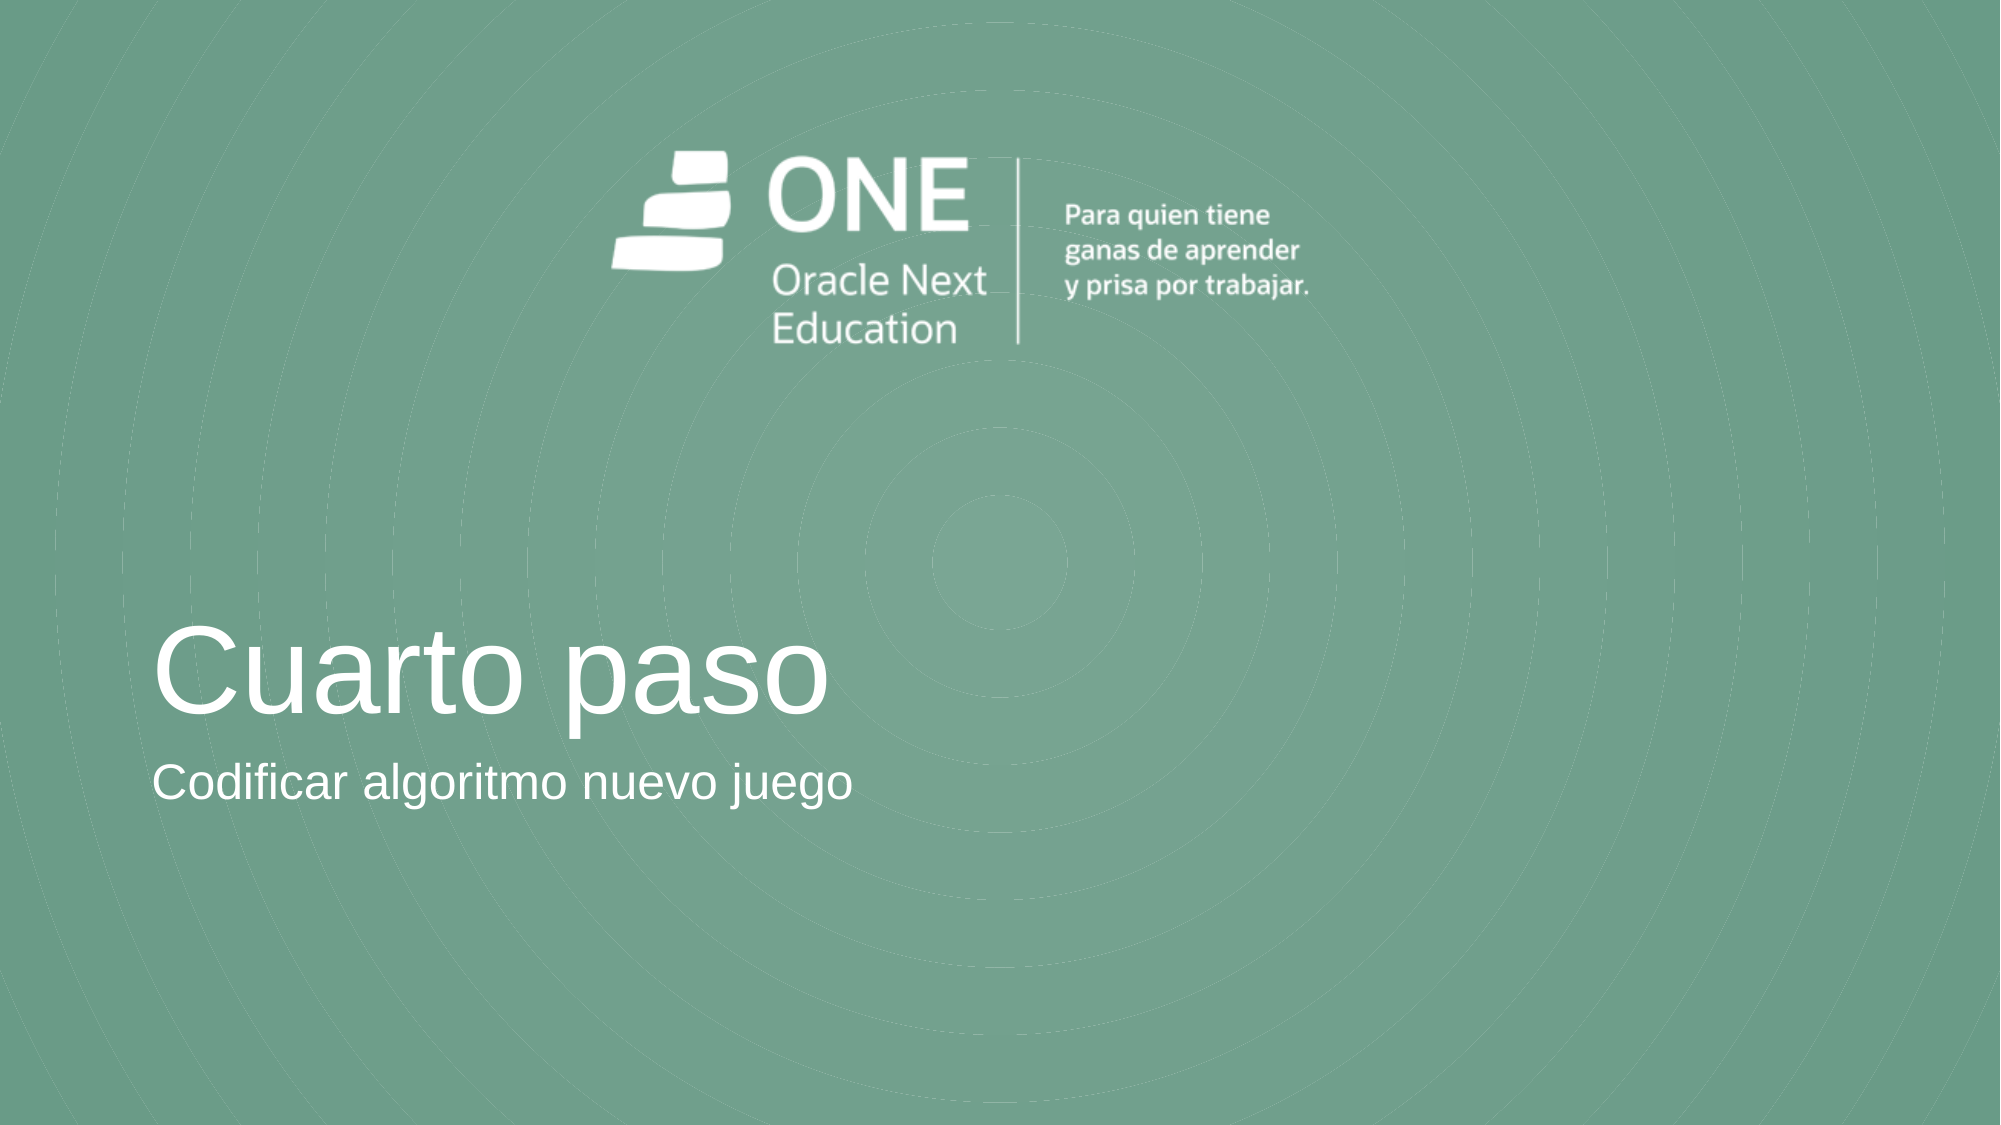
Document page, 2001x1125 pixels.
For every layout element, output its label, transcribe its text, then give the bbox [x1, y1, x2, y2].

title Cuarto paso [136, 280, 1862, 748]
list Codificar algoritmo nuevo juego [136, 748, 1862, 995]
picture [587, 145, 1368, 280]
